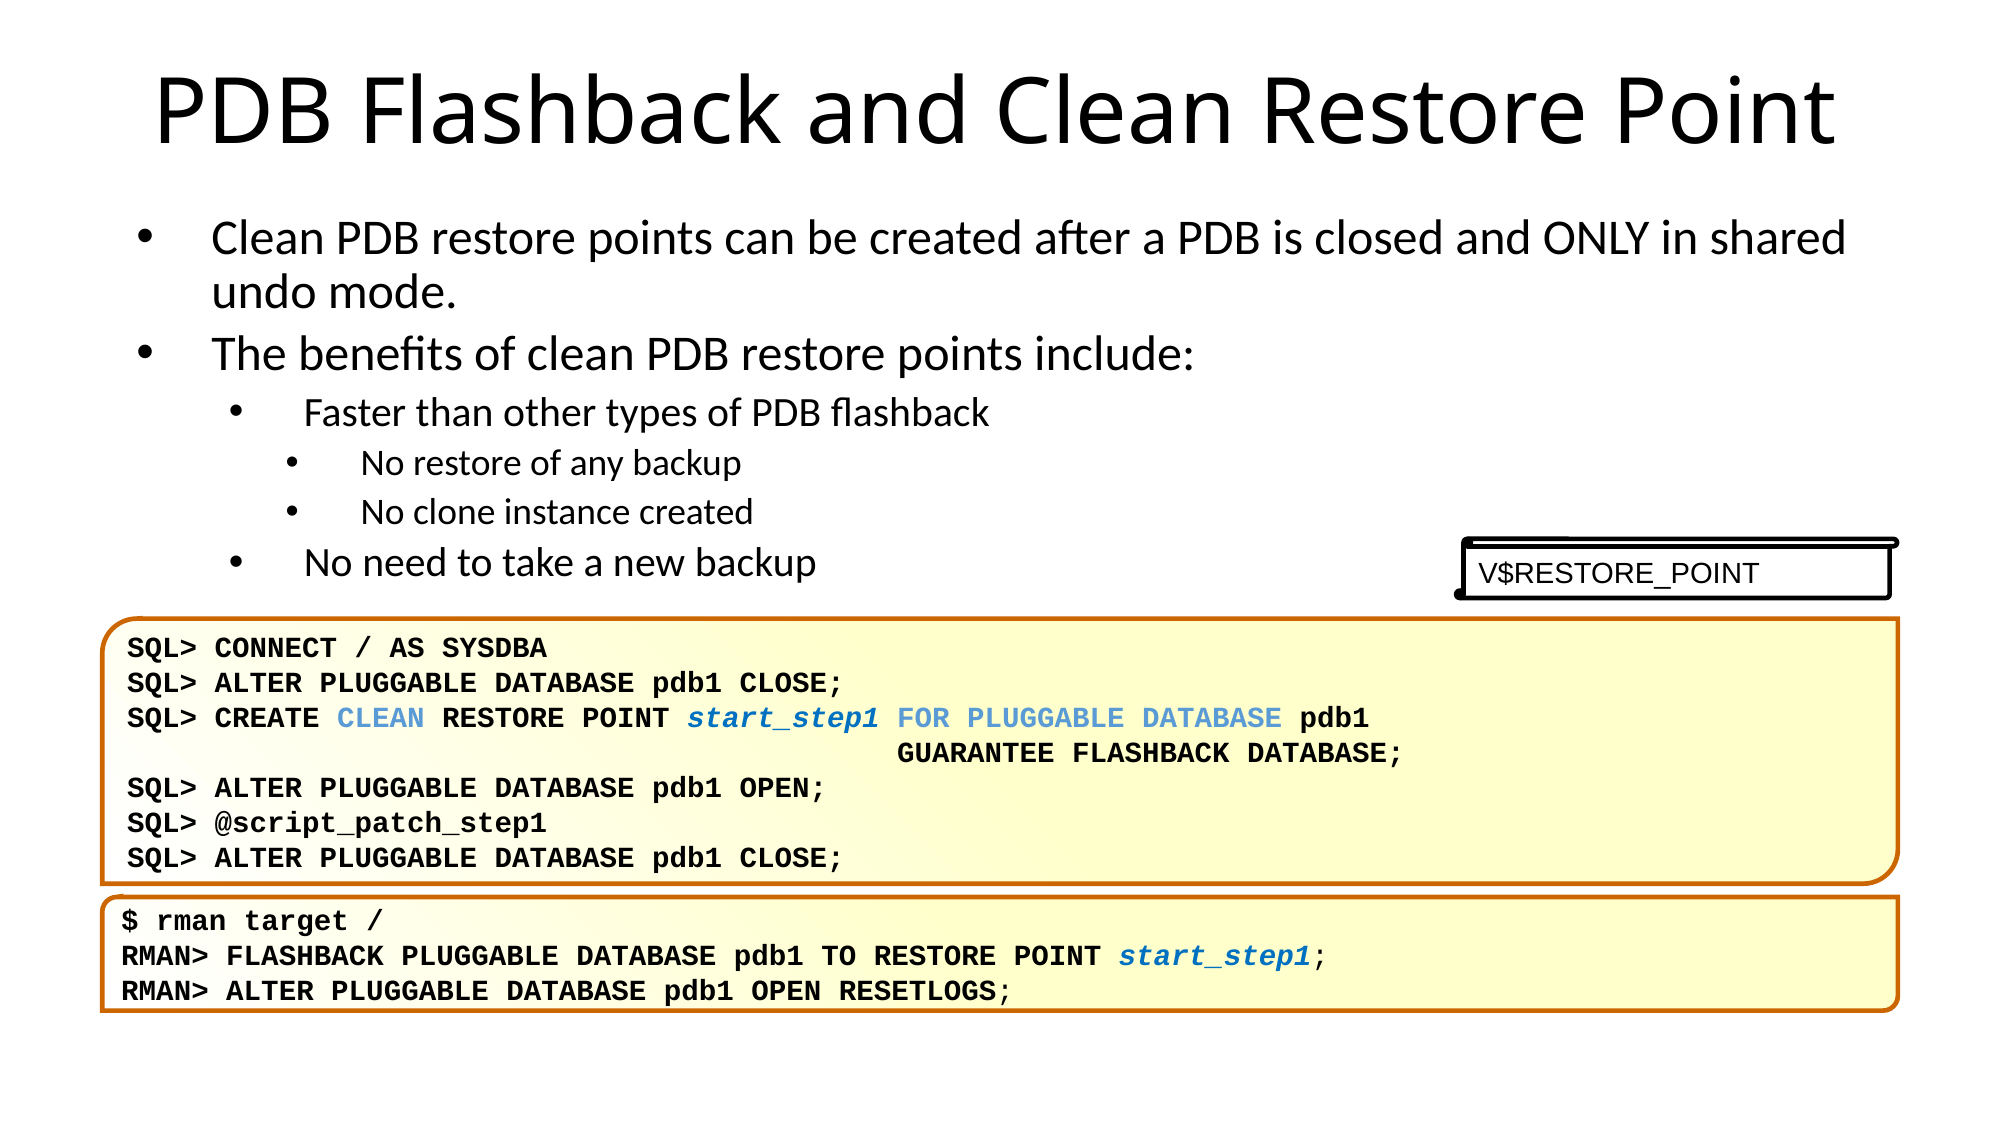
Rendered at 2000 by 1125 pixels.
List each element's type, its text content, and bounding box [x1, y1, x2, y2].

title PDB Flashback and Clean Restore Point [137, 59, 1862, 203]
text_box $ rman target / RMAN> FLASHBACK PLUGGABLE DATABASE pdb1 TO RESTORE POINT start_step1; RMAN> ALTER PLUGGABLE DATABASE pdb1 OPEN RESETLOGS; [102, 896, 1898, 1011]
list Clean PDB restore points can be created after a PDB is closed and ONLY in shared undo mode. The benefits of clean PDB restore points include: Faster than other types of PDB flashback No restore of any backup No clone instance created No need to take a new backup [102, 203, 1898, 609]
text_box SQL> CONNECT / AS SYSDBA SQL> ALTER PLUGGABLE DATABASE pdb1 CLOSE; SQL> CREATE CLEAN RESTORE POINT start_step1 FOR PLUGGABLE DATABASE pdb1 GUARANTEE FLASHBACK DATABASE; SQL> ALTER PLUGGABLE DATABASE pdb1 OPEN; SQL> @script_patch_step1 SQL> ALTER PLUGGABLE DATABASE pdb1 CLOSE; [102, 618, 1898, 884]
text_box V$RESTORE_POINT [1456, 538, 1898, 598]
